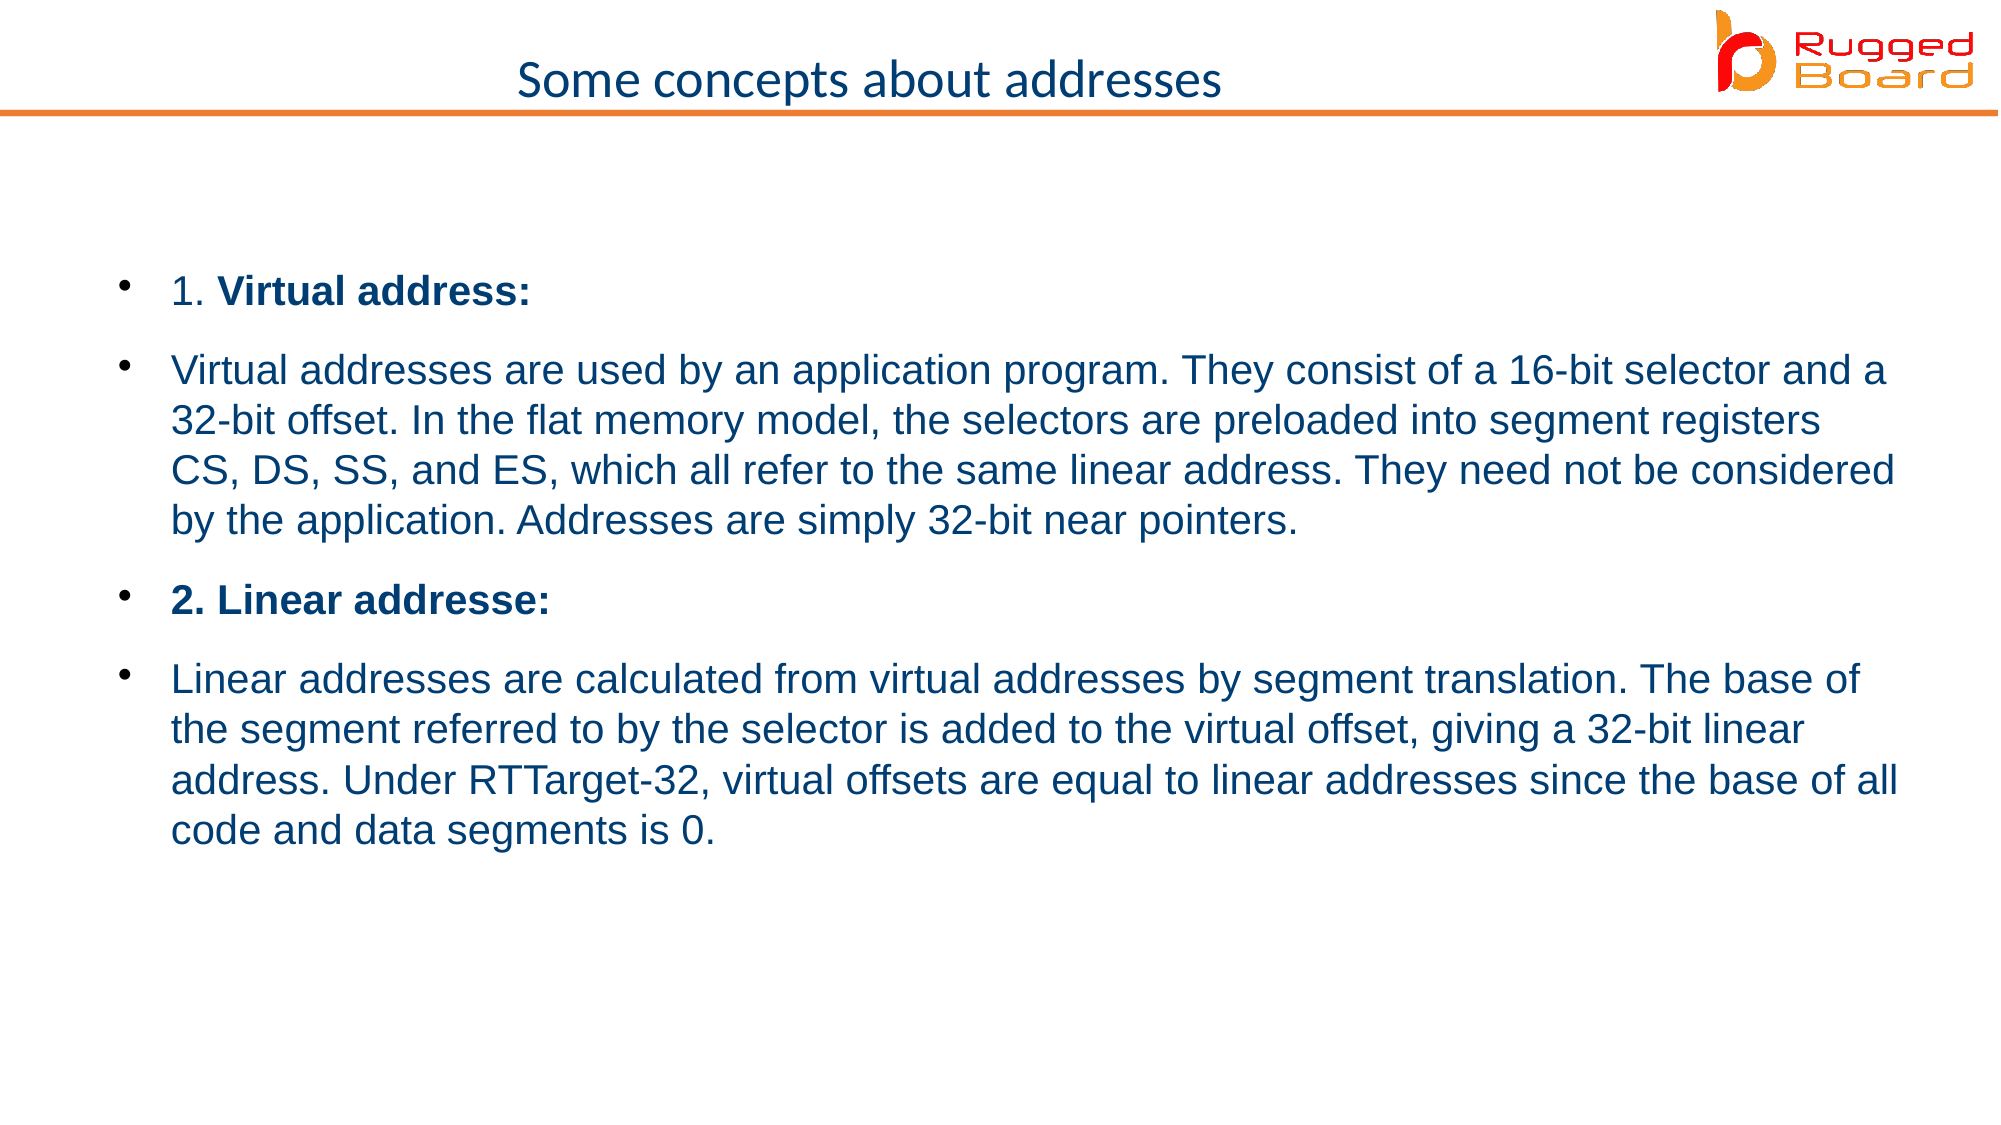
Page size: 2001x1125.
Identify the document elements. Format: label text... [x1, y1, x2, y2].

picture [1710, 8, 1981, 106]
text_box Some concepts about addresses [99, 43, 1642, 107]
text_box 1. Virtual address: Virtual addresses are used by an application program. They consist of a 16-bit selector and a 32-bit offset. In the flat memory model, the selectors are preloaded into segment registers CS, DS, SS, and ES, which all refer to the same linear address. They need not be considered by the application. Addresses are simply 32-bit near pointers. 2. Linear addresse: Linear addresses are calculated from virtual addresses by segment translation. The base of the segment referred to by the selector is added to the virtual offset, giving a 32-bit linear address. Under RTTarget-32, virtual offsets are equal to linear addresses since the base of all code and data segments is 0. [99, 263, 1900, 916]
